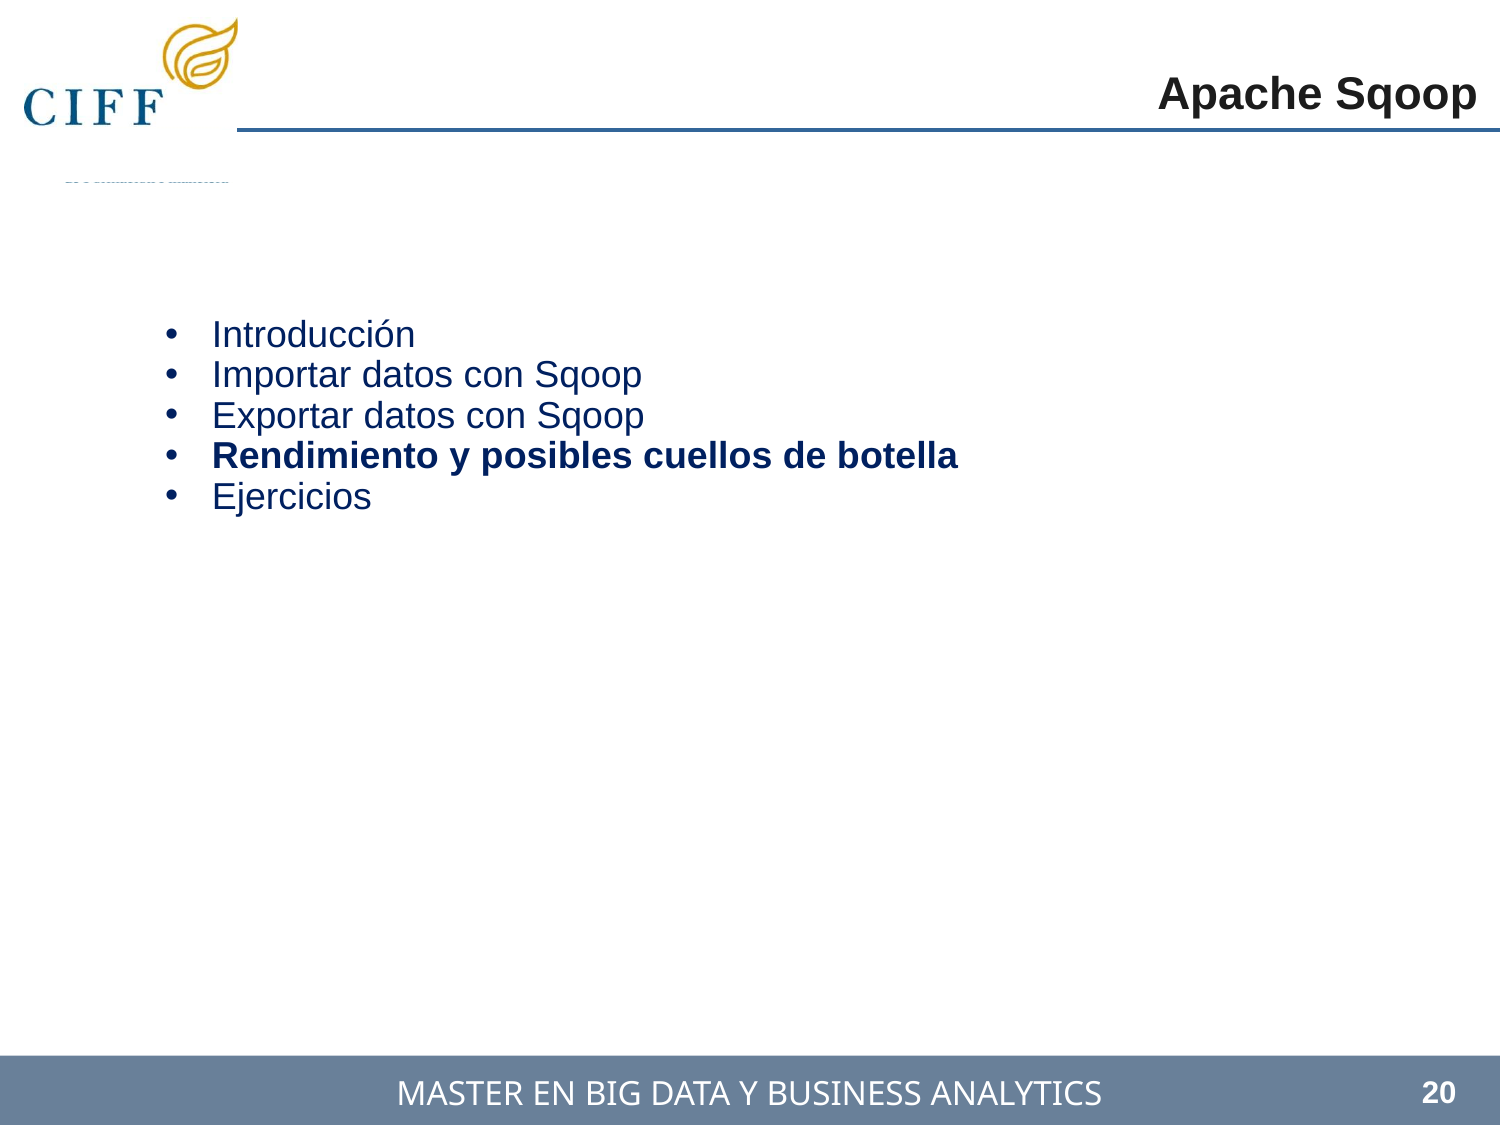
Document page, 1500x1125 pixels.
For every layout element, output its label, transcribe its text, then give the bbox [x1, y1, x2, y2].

text_box Apache Sqoop [260, 55, 1493, 244]
list Introducción Importar datos con Sqoop Exportar datos con Sqoop Rendimiento y posibles cuellos de botella Ejercicios [75, 262, 1425, 1005]
text_box 20 [1385, 1064, 1493, 1121]
picture [24, 17, 238, 129]
